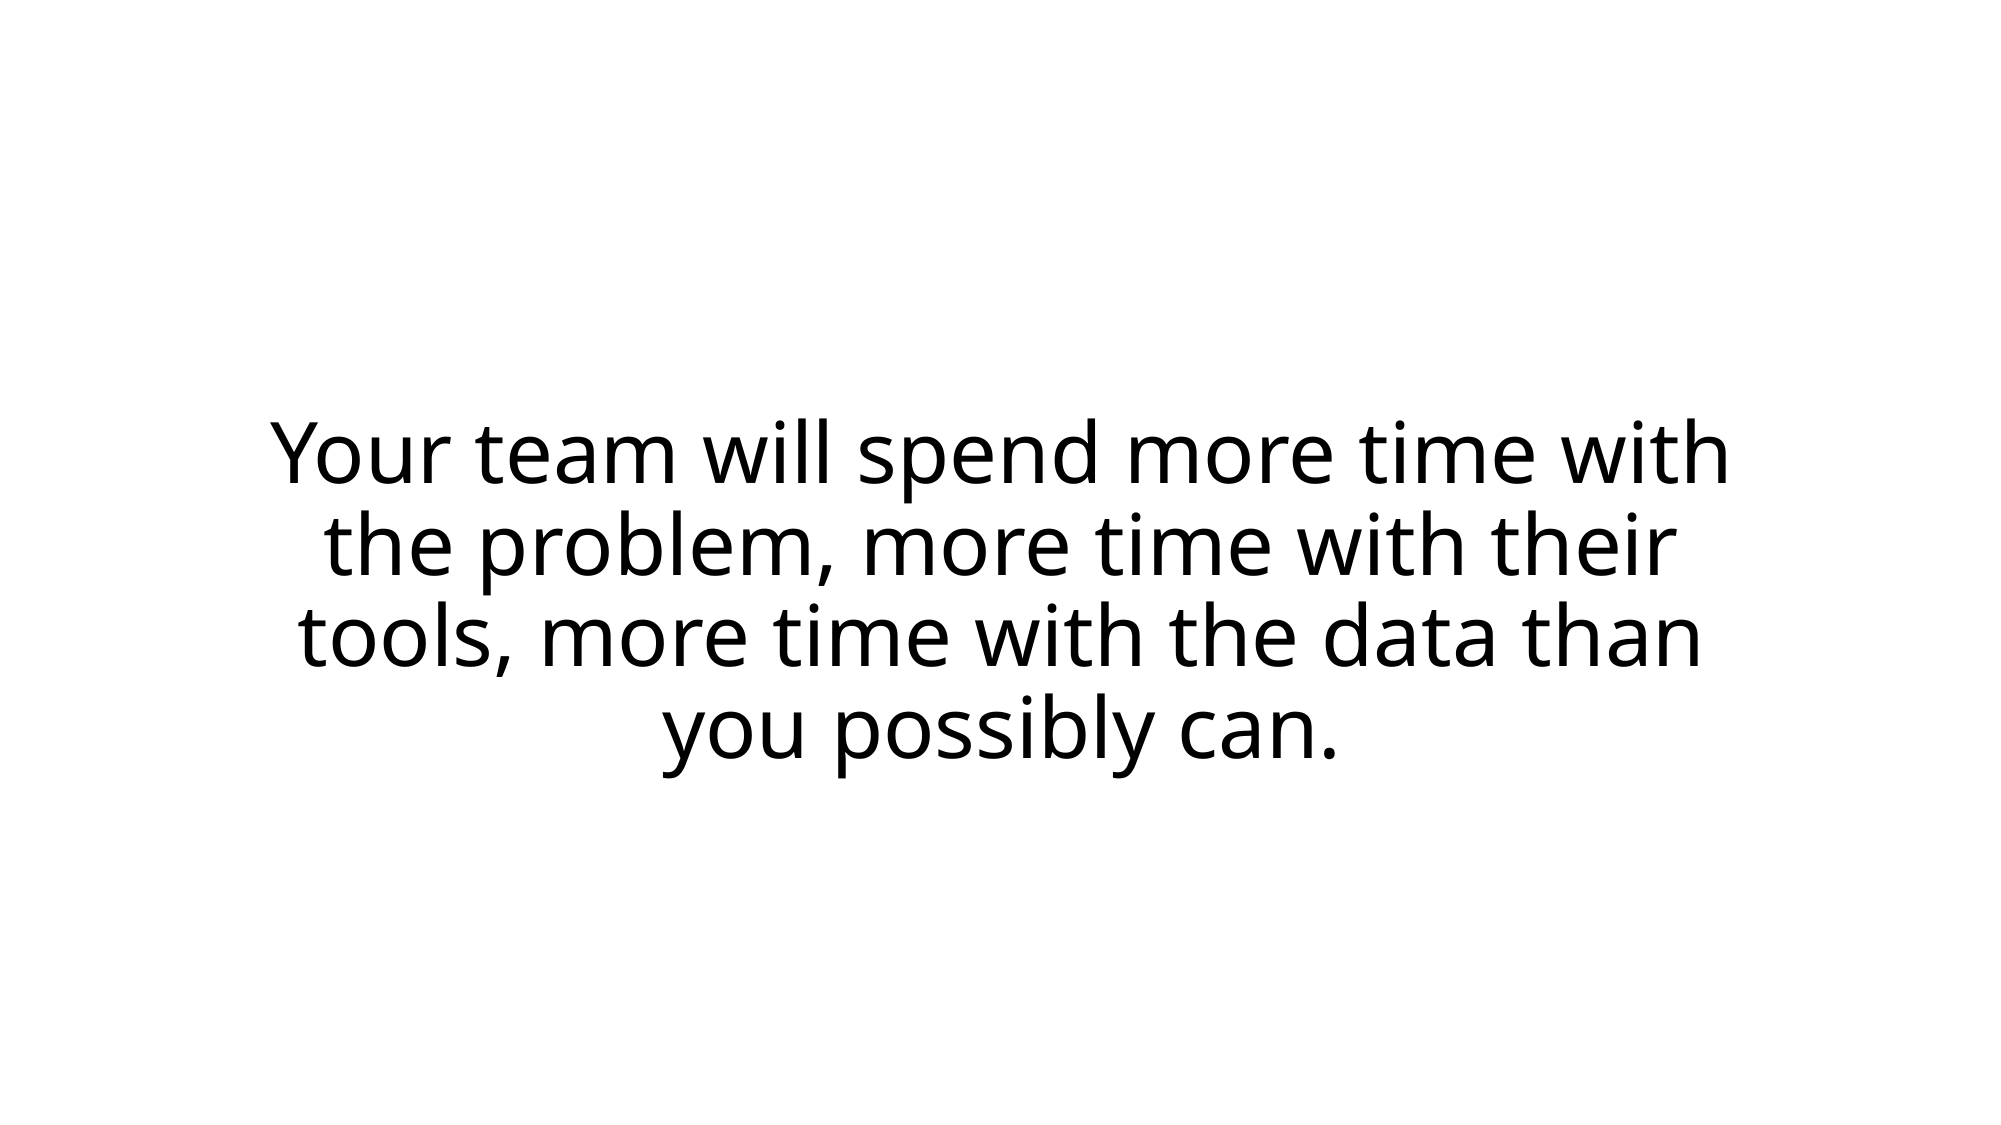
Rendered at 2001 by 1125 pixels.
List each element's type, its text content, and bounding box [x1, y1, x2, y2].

title Your team will spend more time with the problem, more time with their tools, more time with the data than you possibly can. [252, 392, 1752, 785]
